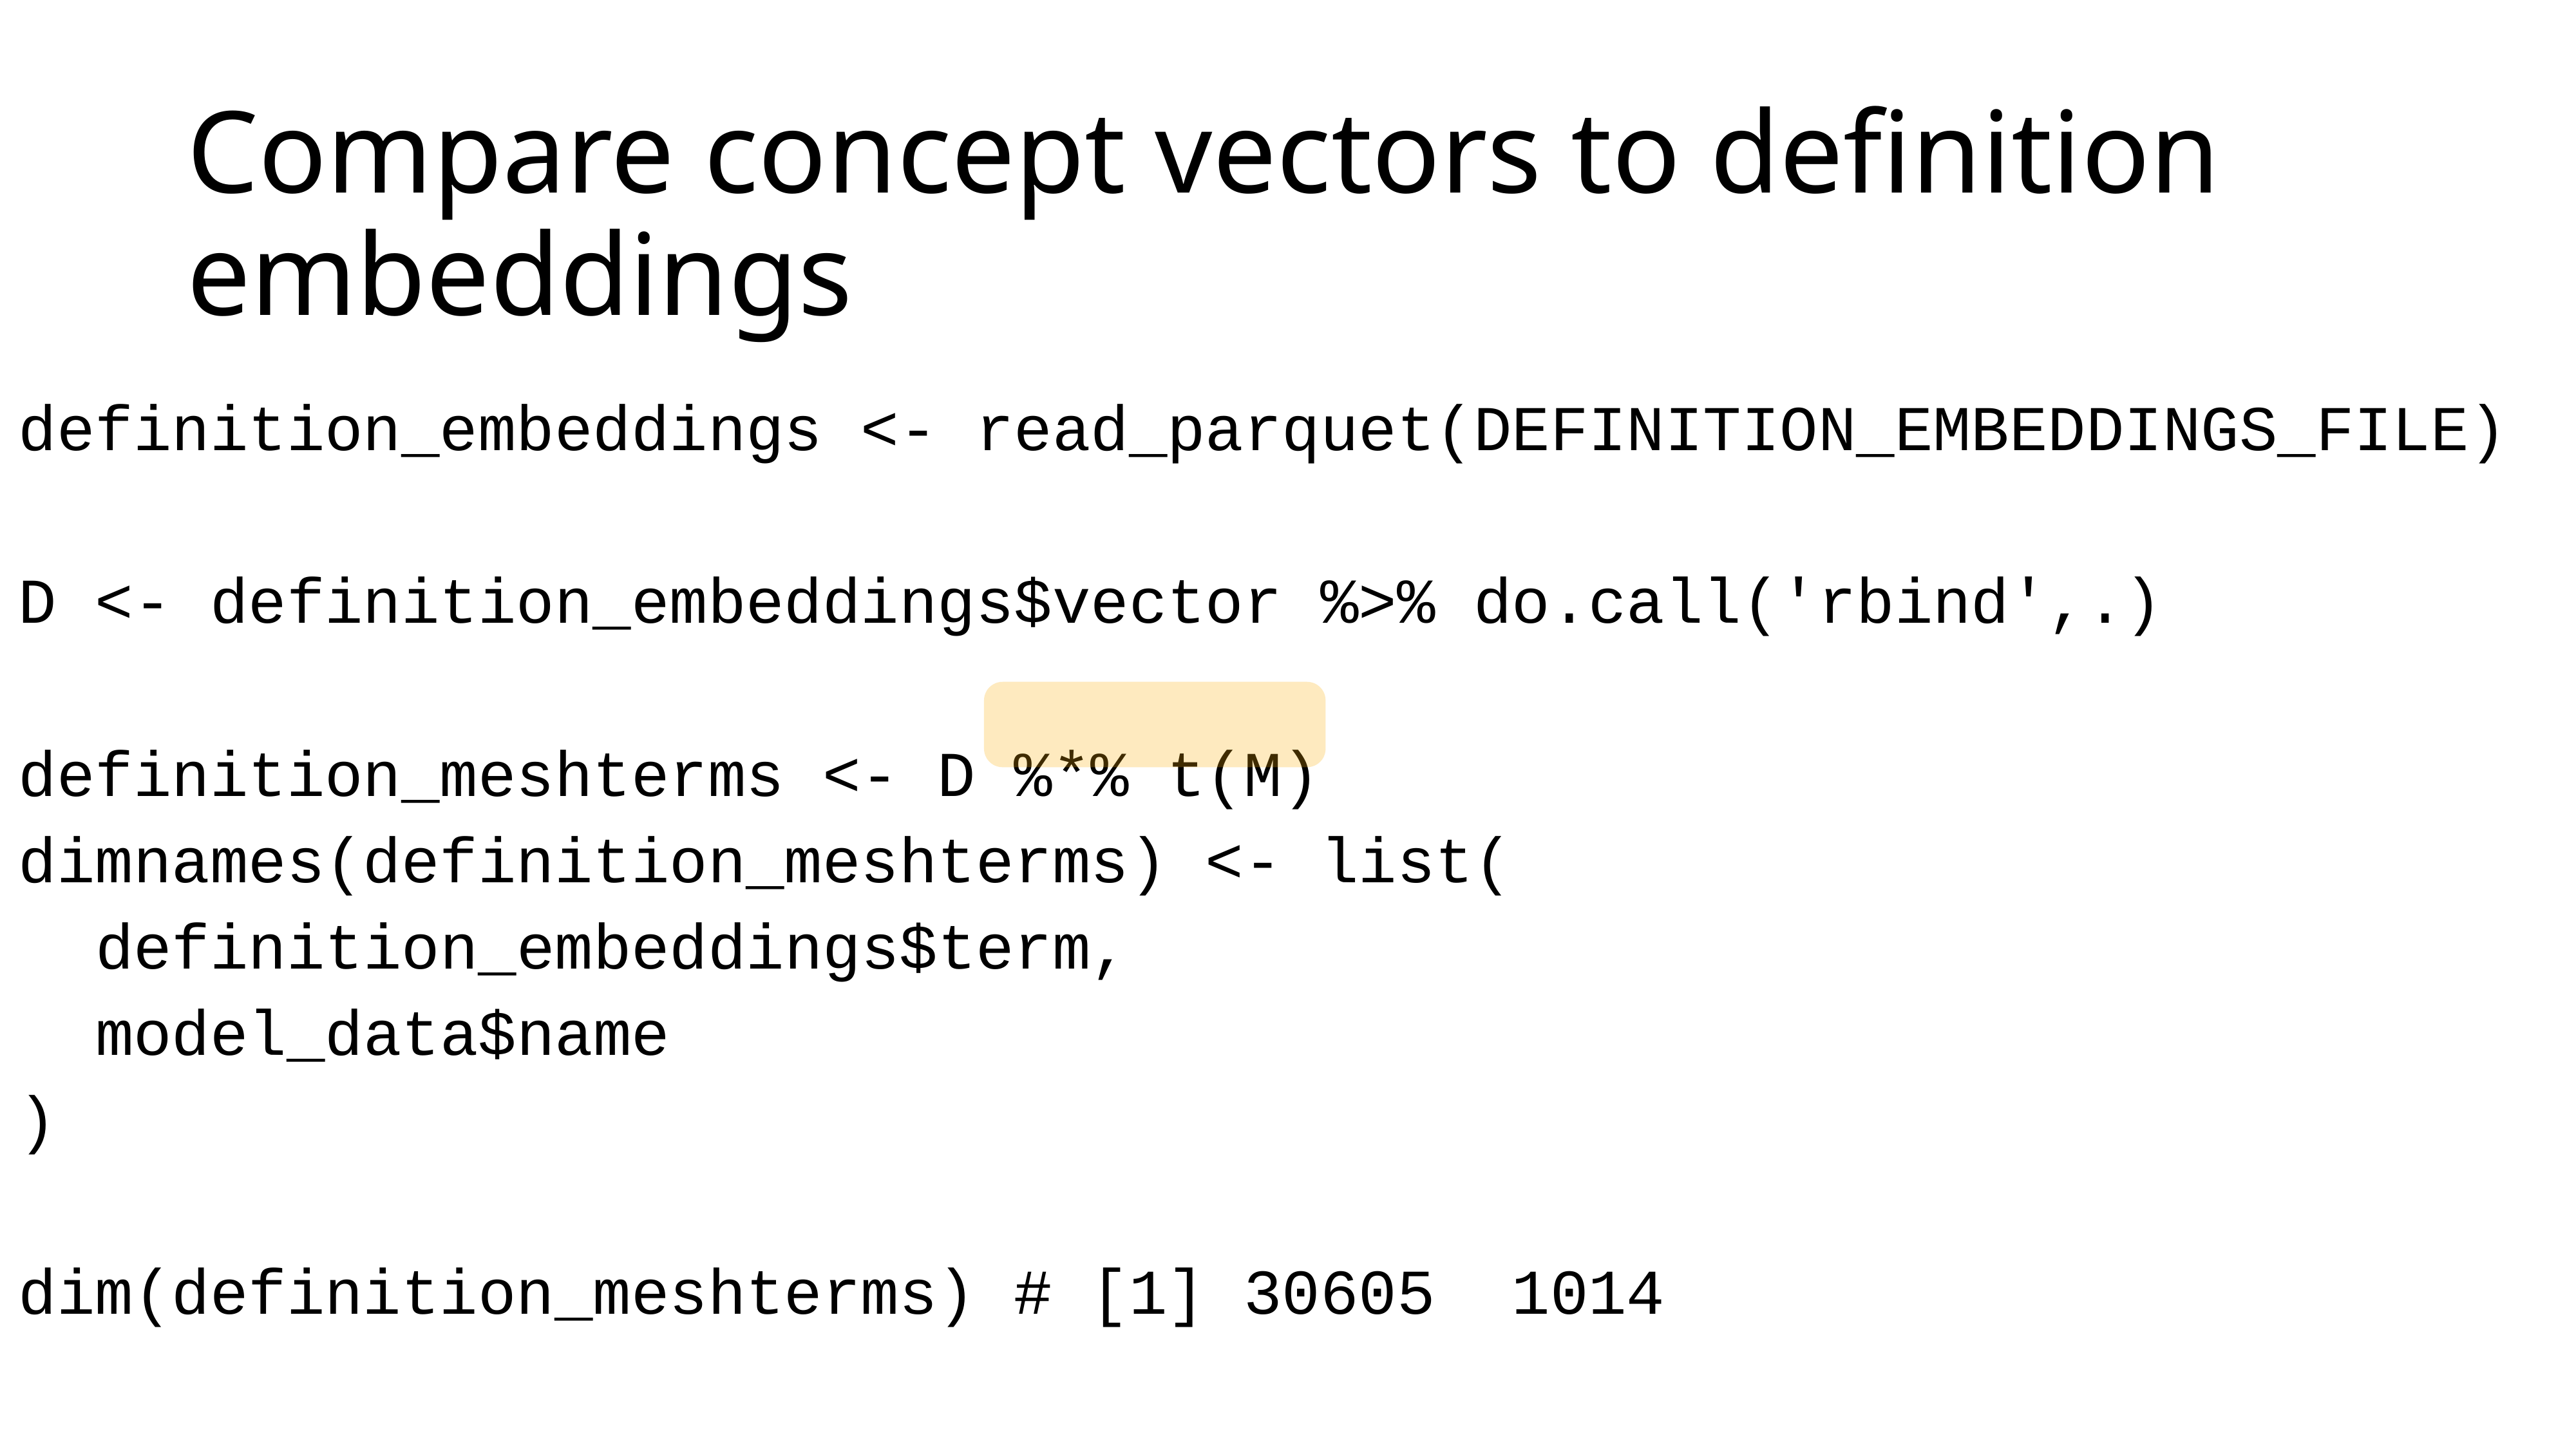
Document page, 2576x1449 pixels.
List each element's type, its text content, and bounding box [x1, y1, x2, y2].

list definition_embeddings <- read_parquet(DEFINITION_EMBEDDINGS_FILE) D <- definition_embeddings$vector %>% do.call('rbind',.) definition_meshterms <- D %*% t(M) dimnames(definition_meshterms) <- list( definition_embeddings$term, model_data$name ) dim(definition_meshterms) # [1] 30605 1014 [8, 385, 2568, 1415]
title Compare concept vectors to definition embeddings [176, 77, 2400, 358]
text_box [983, 681, 1326, 768]
